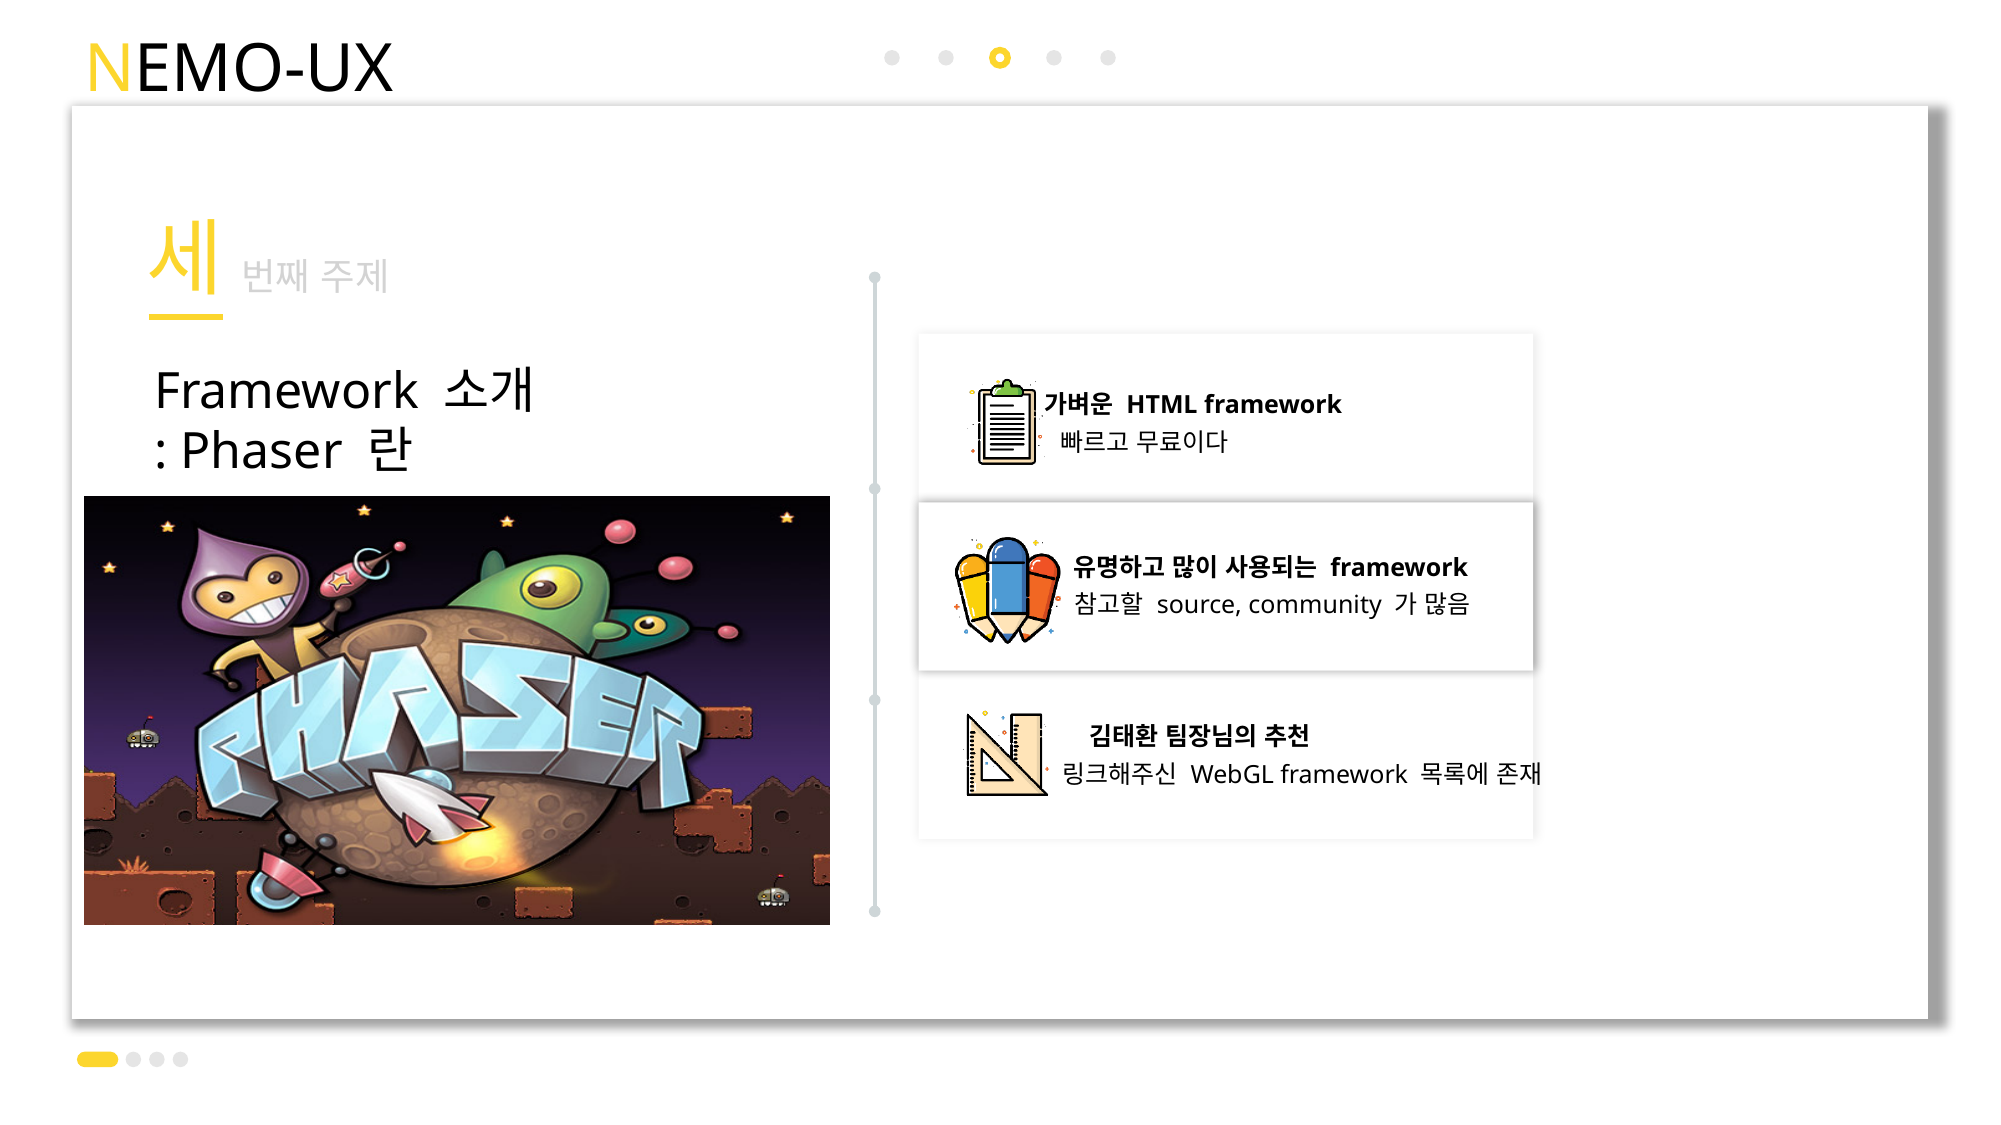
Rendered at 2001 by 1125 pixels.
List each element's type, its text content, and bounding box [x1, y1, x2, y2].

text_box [868, 271, 881, 918]
text_box Framework 소개 : Phaser 란 [139, 351, 592, 486]
text_box 참고할 source, community 가 많음 [1073, 581, 1486, 626]
text_box [171, 1050, 190, 1069]
text_box [75, 1050, 120, 1069]
text_box 김태환 팀장님의 추천 [1074, 713, 1326, 750]
text_box [124, 1050, 143, 1069]
text_box [71, 105, 1929, 1020]
text_box 가벼운 HTML framework [1055, 381, 1358, 426]
picture [84, 496, 830, 925]
text_box [918, 677, 1534, 840]
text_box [884, 50, 1116, 66]
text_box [131, 197, 407, 317]
text_box [148, 1050, 166, 1069]
text_box 빠르고 무료이다 [1055, 418, 1244, 464]
picture [959, 706, 1055, 803]
text_box [918, 333, 1534, 495]
text_box [918, 501, 1534, 672]
text_box NEMO-UX [69, 17, 409, 113]
text_box 유명하고 많이 사용되는 framework [1073, 543, 1484, 581]
text_box 링크해주신 WebGL framework 목록에 존재 [1055, 750, 1558, 796]
picture [959, 374, 1055, 470]
picture [942, 524, 1073, 656]
